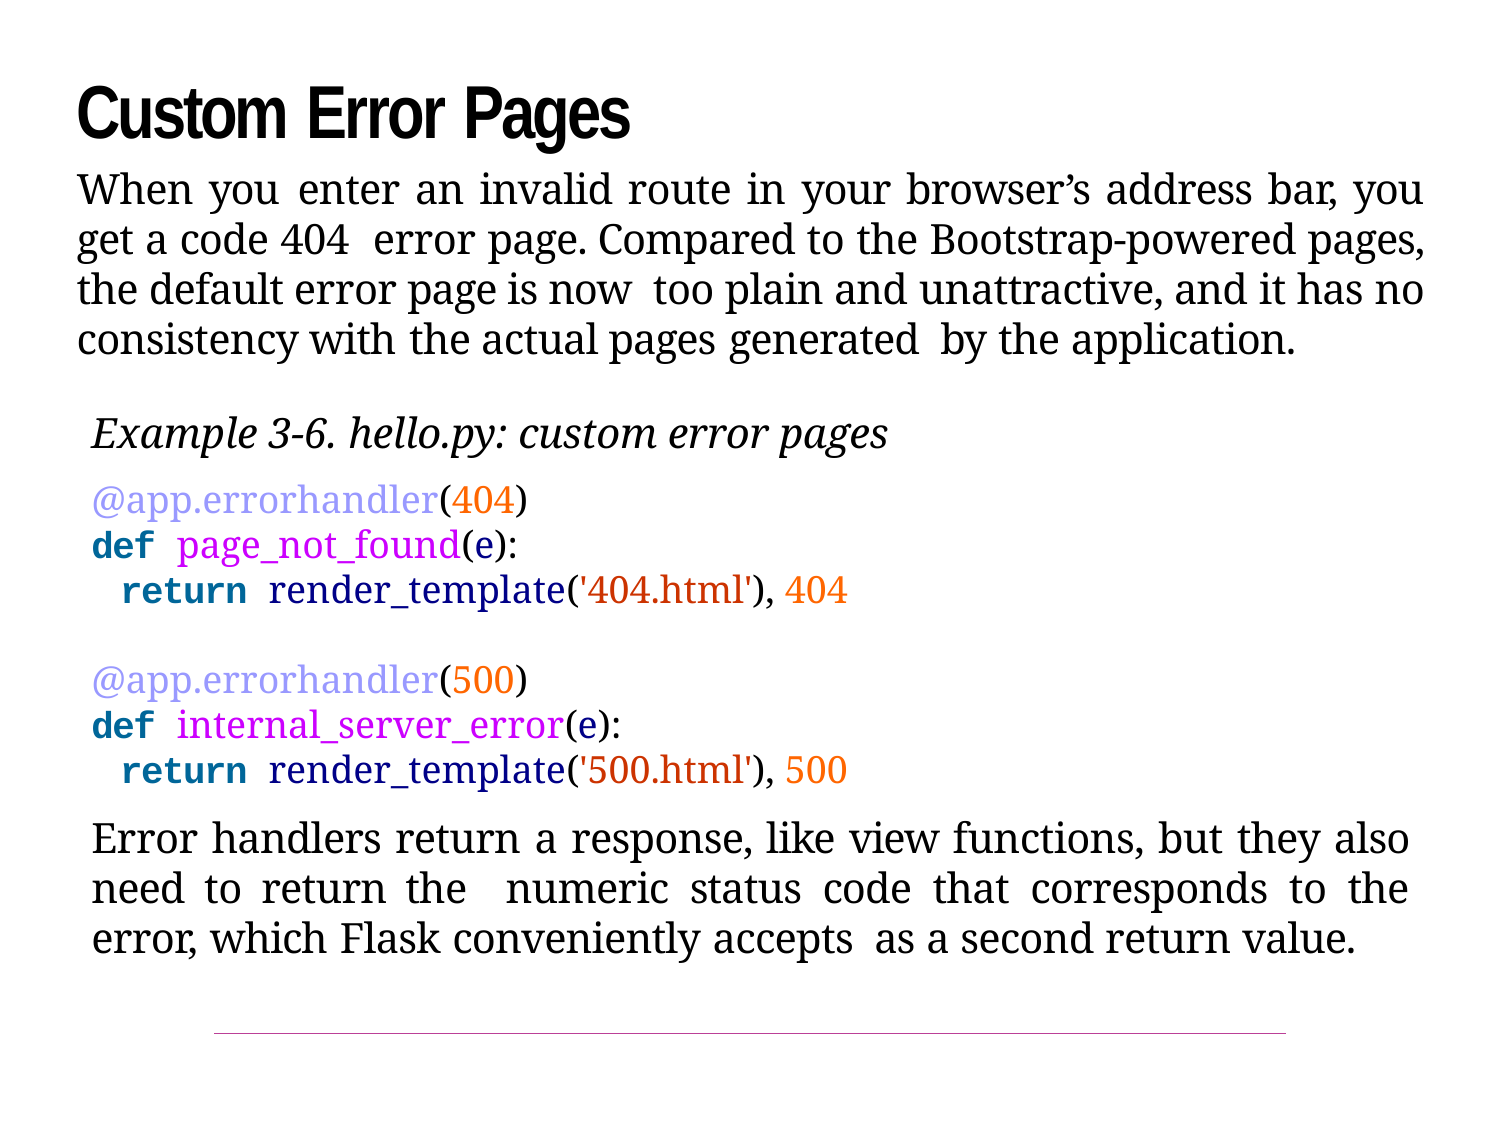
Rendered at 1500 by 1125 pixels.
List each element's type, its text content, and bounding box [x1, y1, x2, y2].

text_box Custom Error Pages When you enter an invalid route in your browser’s address bar, you get a code 404 error page. Compared to the Bootstrap-powered pages, the default error page is now too plain and unattractive, and it has no consistency with the actual pages generated by the application. [74, 50, 1425, 363]
text_box Example 3-6. hello.py: custom error pages @app.errorhandler(404) def page_not_found(e): return render_template('404.html'), 404 @app.errorhandler(500) def internal_server_error(e): return render_template('500.html'), 500 Error handlers return a response, like view functions, but they also need to return the numeric status code that corresponds to the error, which Flask conveniently accepts as a second return value. [74, 399, 1425, 970]
